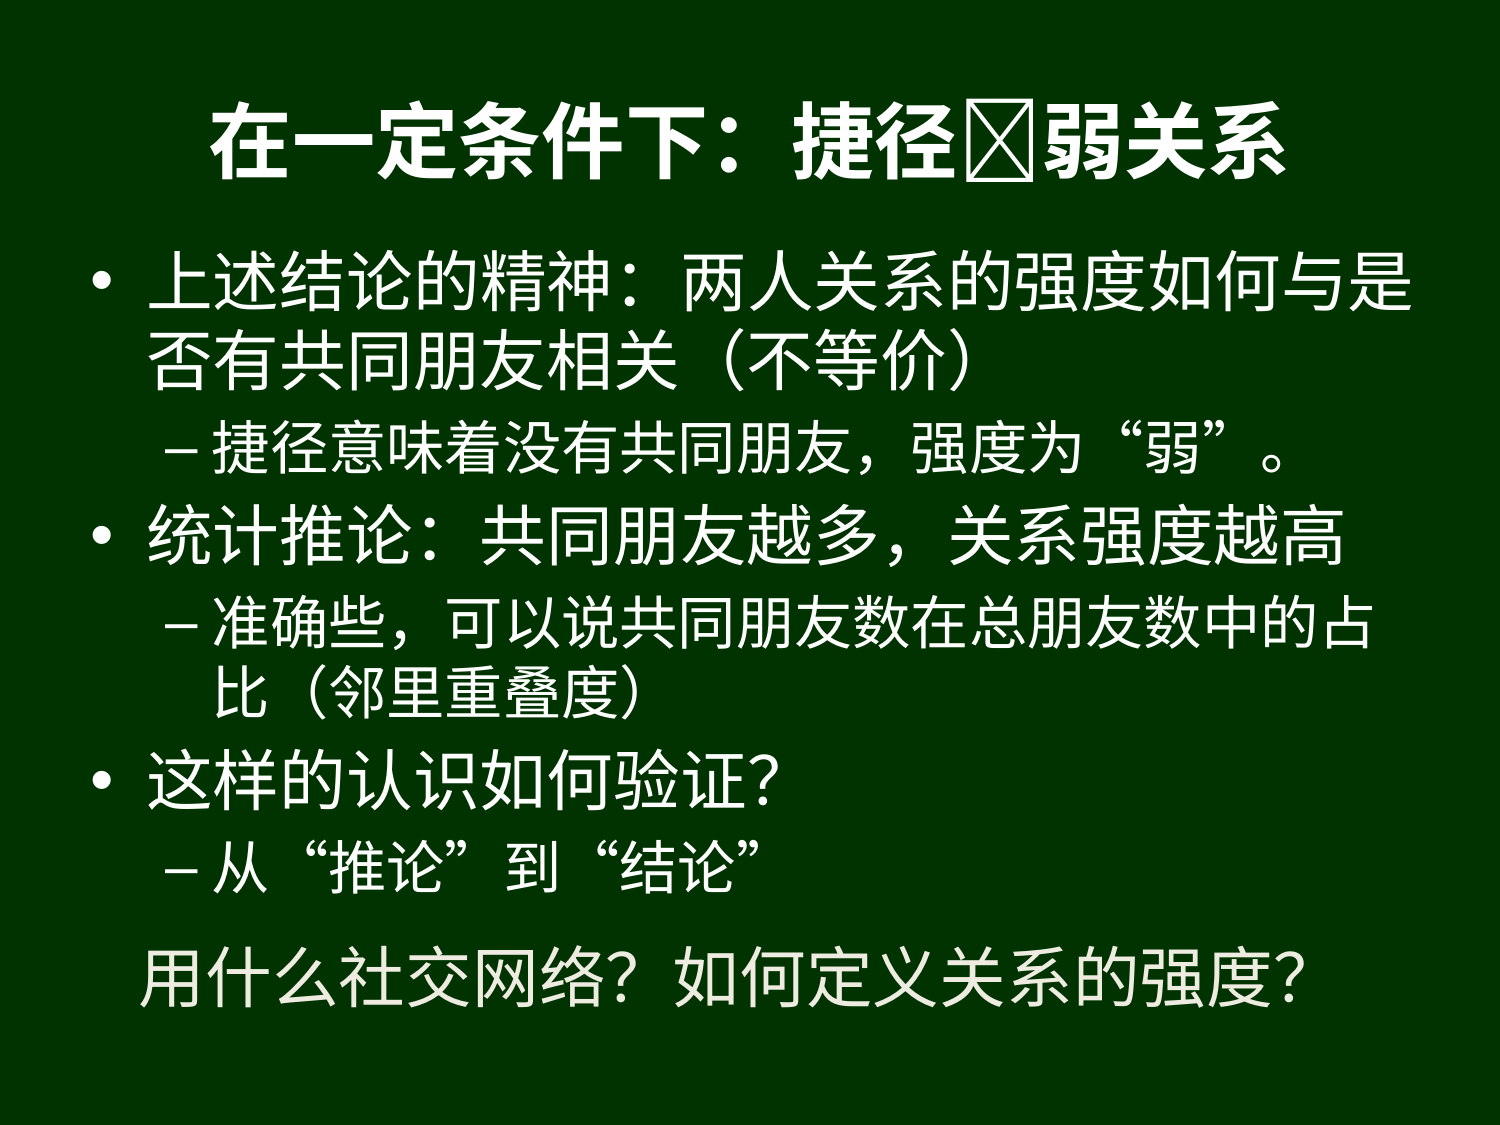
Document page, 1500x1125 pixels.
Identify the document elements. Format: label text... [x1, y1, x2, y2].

text_box 用什么社交网络？如何定义关系的强度？ [123, 928, 1388, 1024]
title 在一定条件下：捷径弱关系 [74, 44, 1426, 231]
list 上述结论的精神：两人关系的强度如何与是否有共同朋友相关（不等价） 捷径意味着没有共同朋友，强度为“弱”。 统计推论：共同朋友越多，关系强度越高 准确些，可以说共同朋友数在总朋友数中的占比（邻里重叠度） 这样的认识如何验证？ 从“推论”到“结论” [74, 231, 1436, 918]
